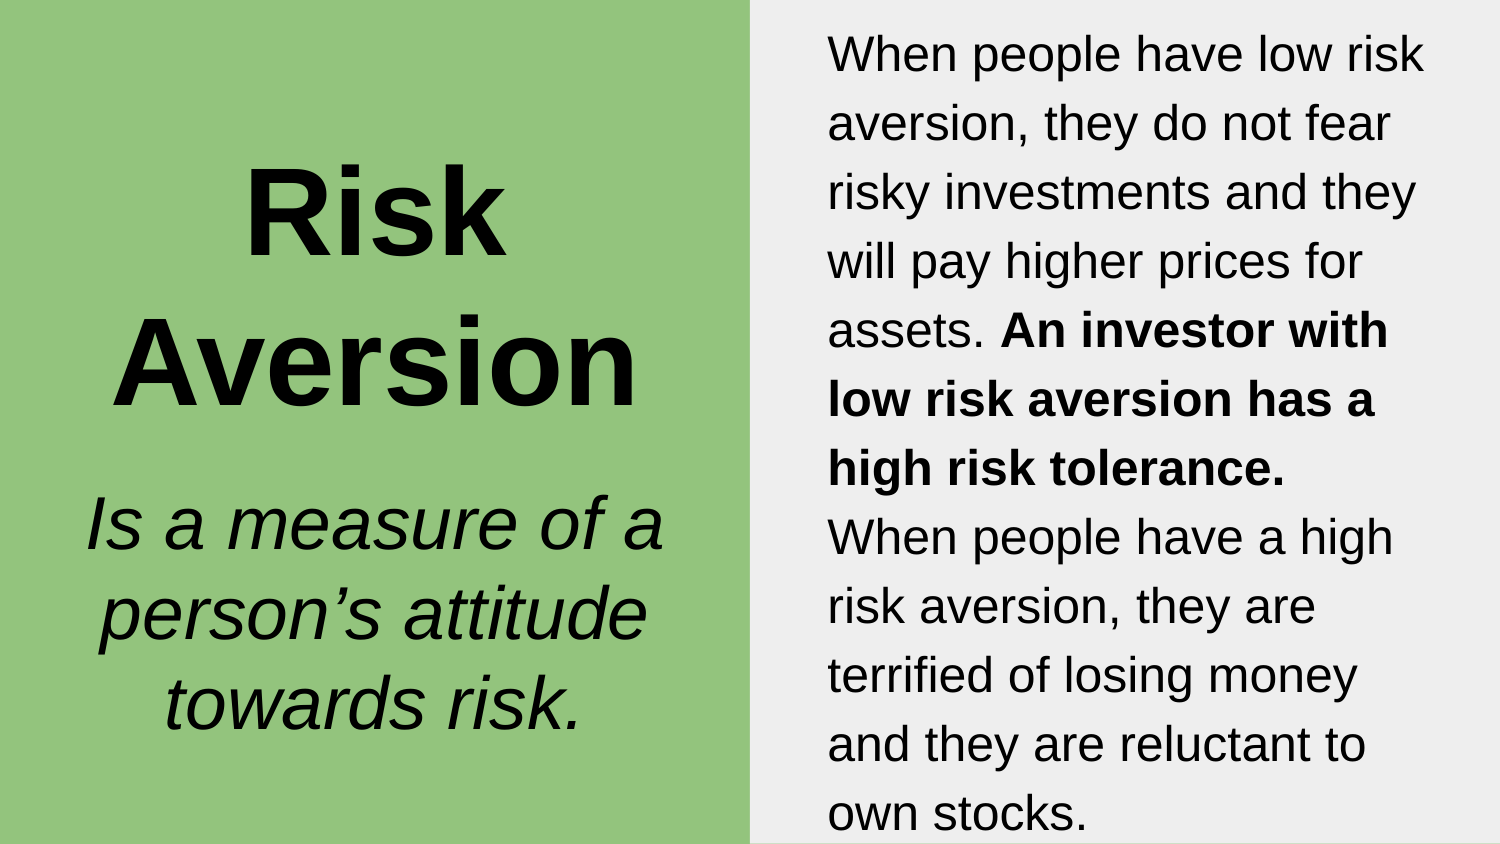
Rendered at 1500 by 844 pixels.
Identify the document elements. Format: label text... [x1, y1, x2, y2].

subtitle Is a measure of a person’s attitude towards risk. [43, 459, 708, 663]
title Risk Aversion [43, 202, 708, 446]
list When people have low risk aversion, they do not fear risky investments and they will pay higher prices for assets. An investor with low risk aversion has a high risk tolerance. When people have a high risk aversion, they are terrified of losing money and they are reluctant to own stocks. [812, 118, 1440, 735]
